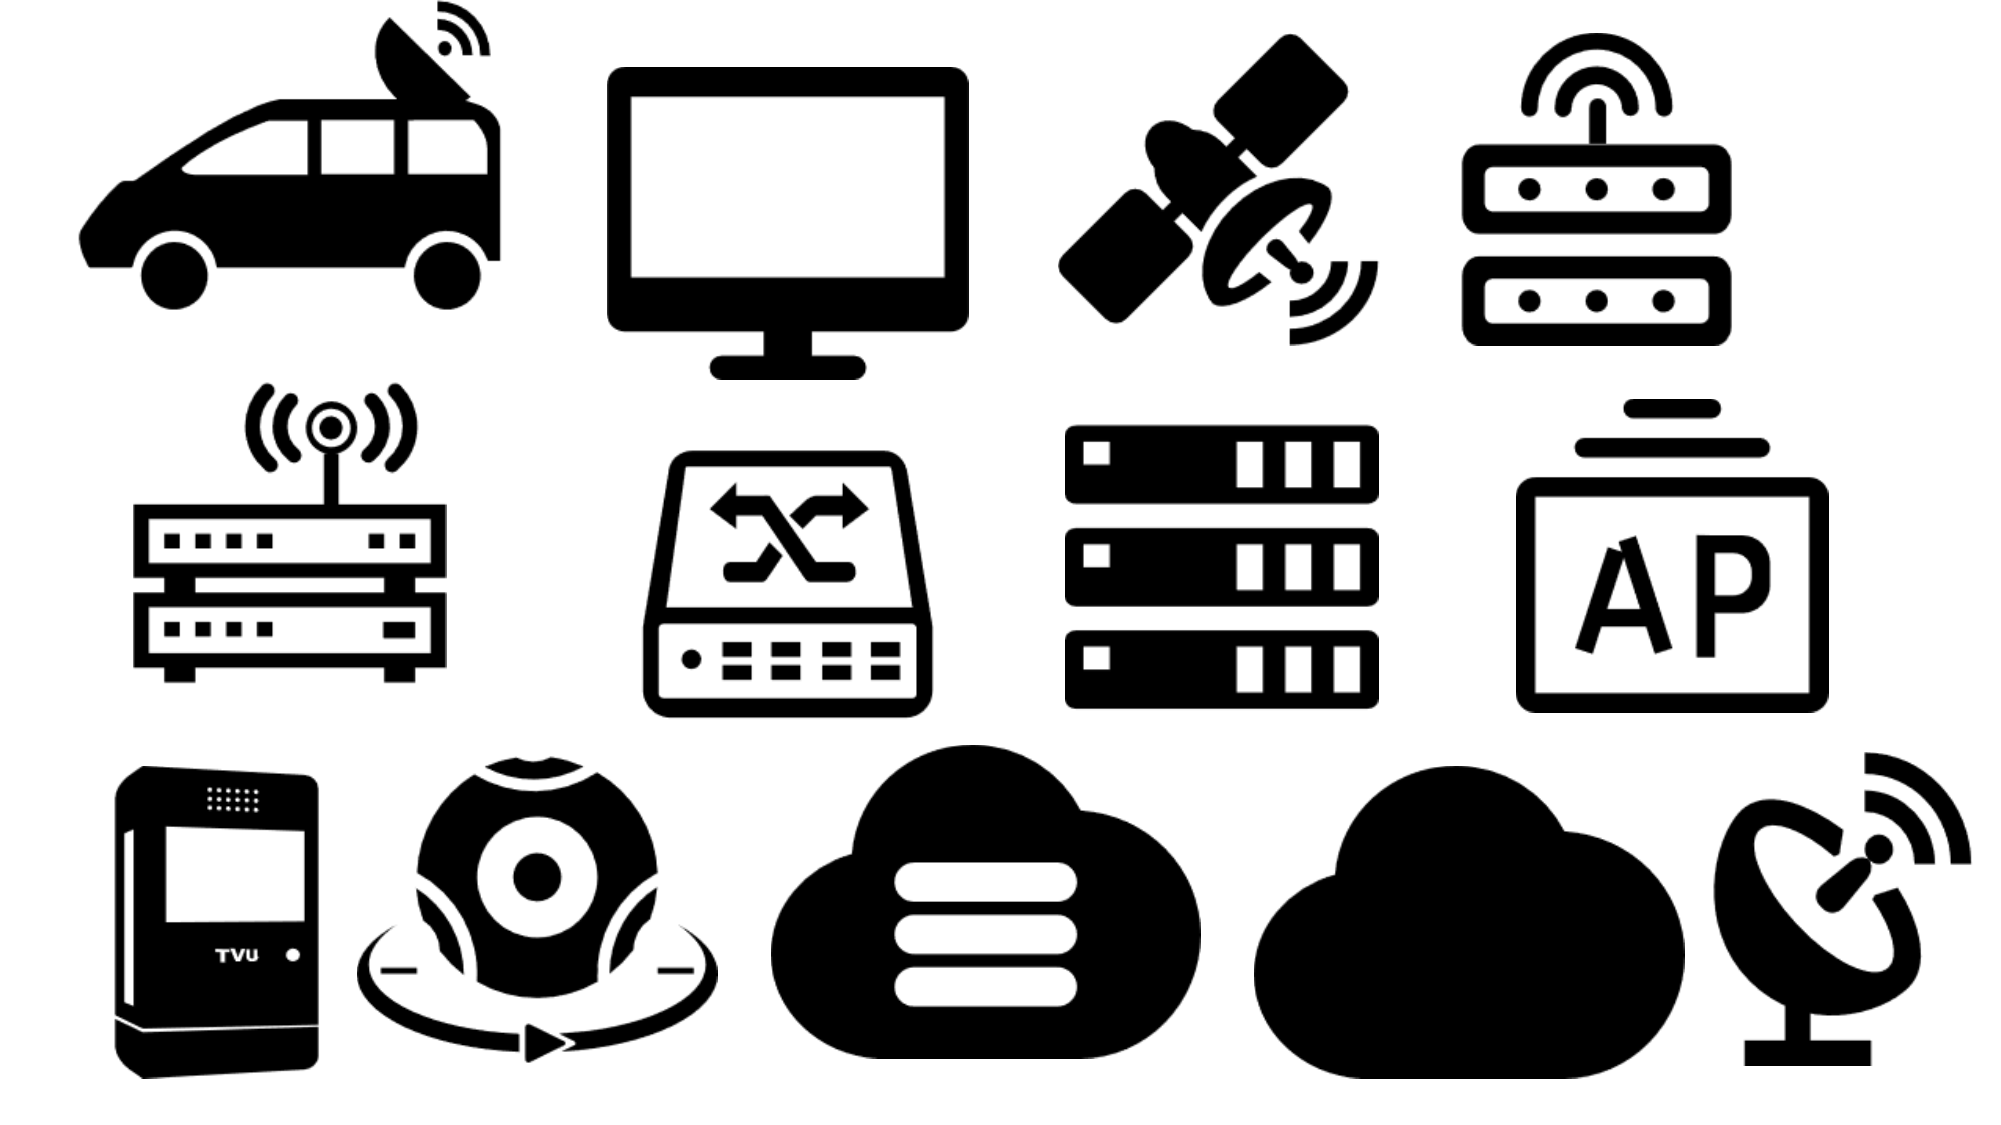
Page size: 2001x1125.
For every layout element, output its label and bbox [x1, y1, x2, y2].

picture [631, 432, 1201, 1059]
picture [607, 67, 969, 380]
picture [60, 752, 718, 1079]
picture [76, 0, 505, 313]
picture [1516, 399, 1829, 713]
picture [1440, 33, 1754, 346]
picture [133, 375, 447, 688]
picture [1058, 33, 1381, 346]
picture [1254, 752, 1998, 1079]
picture [1065, 406, 1379, 720]
